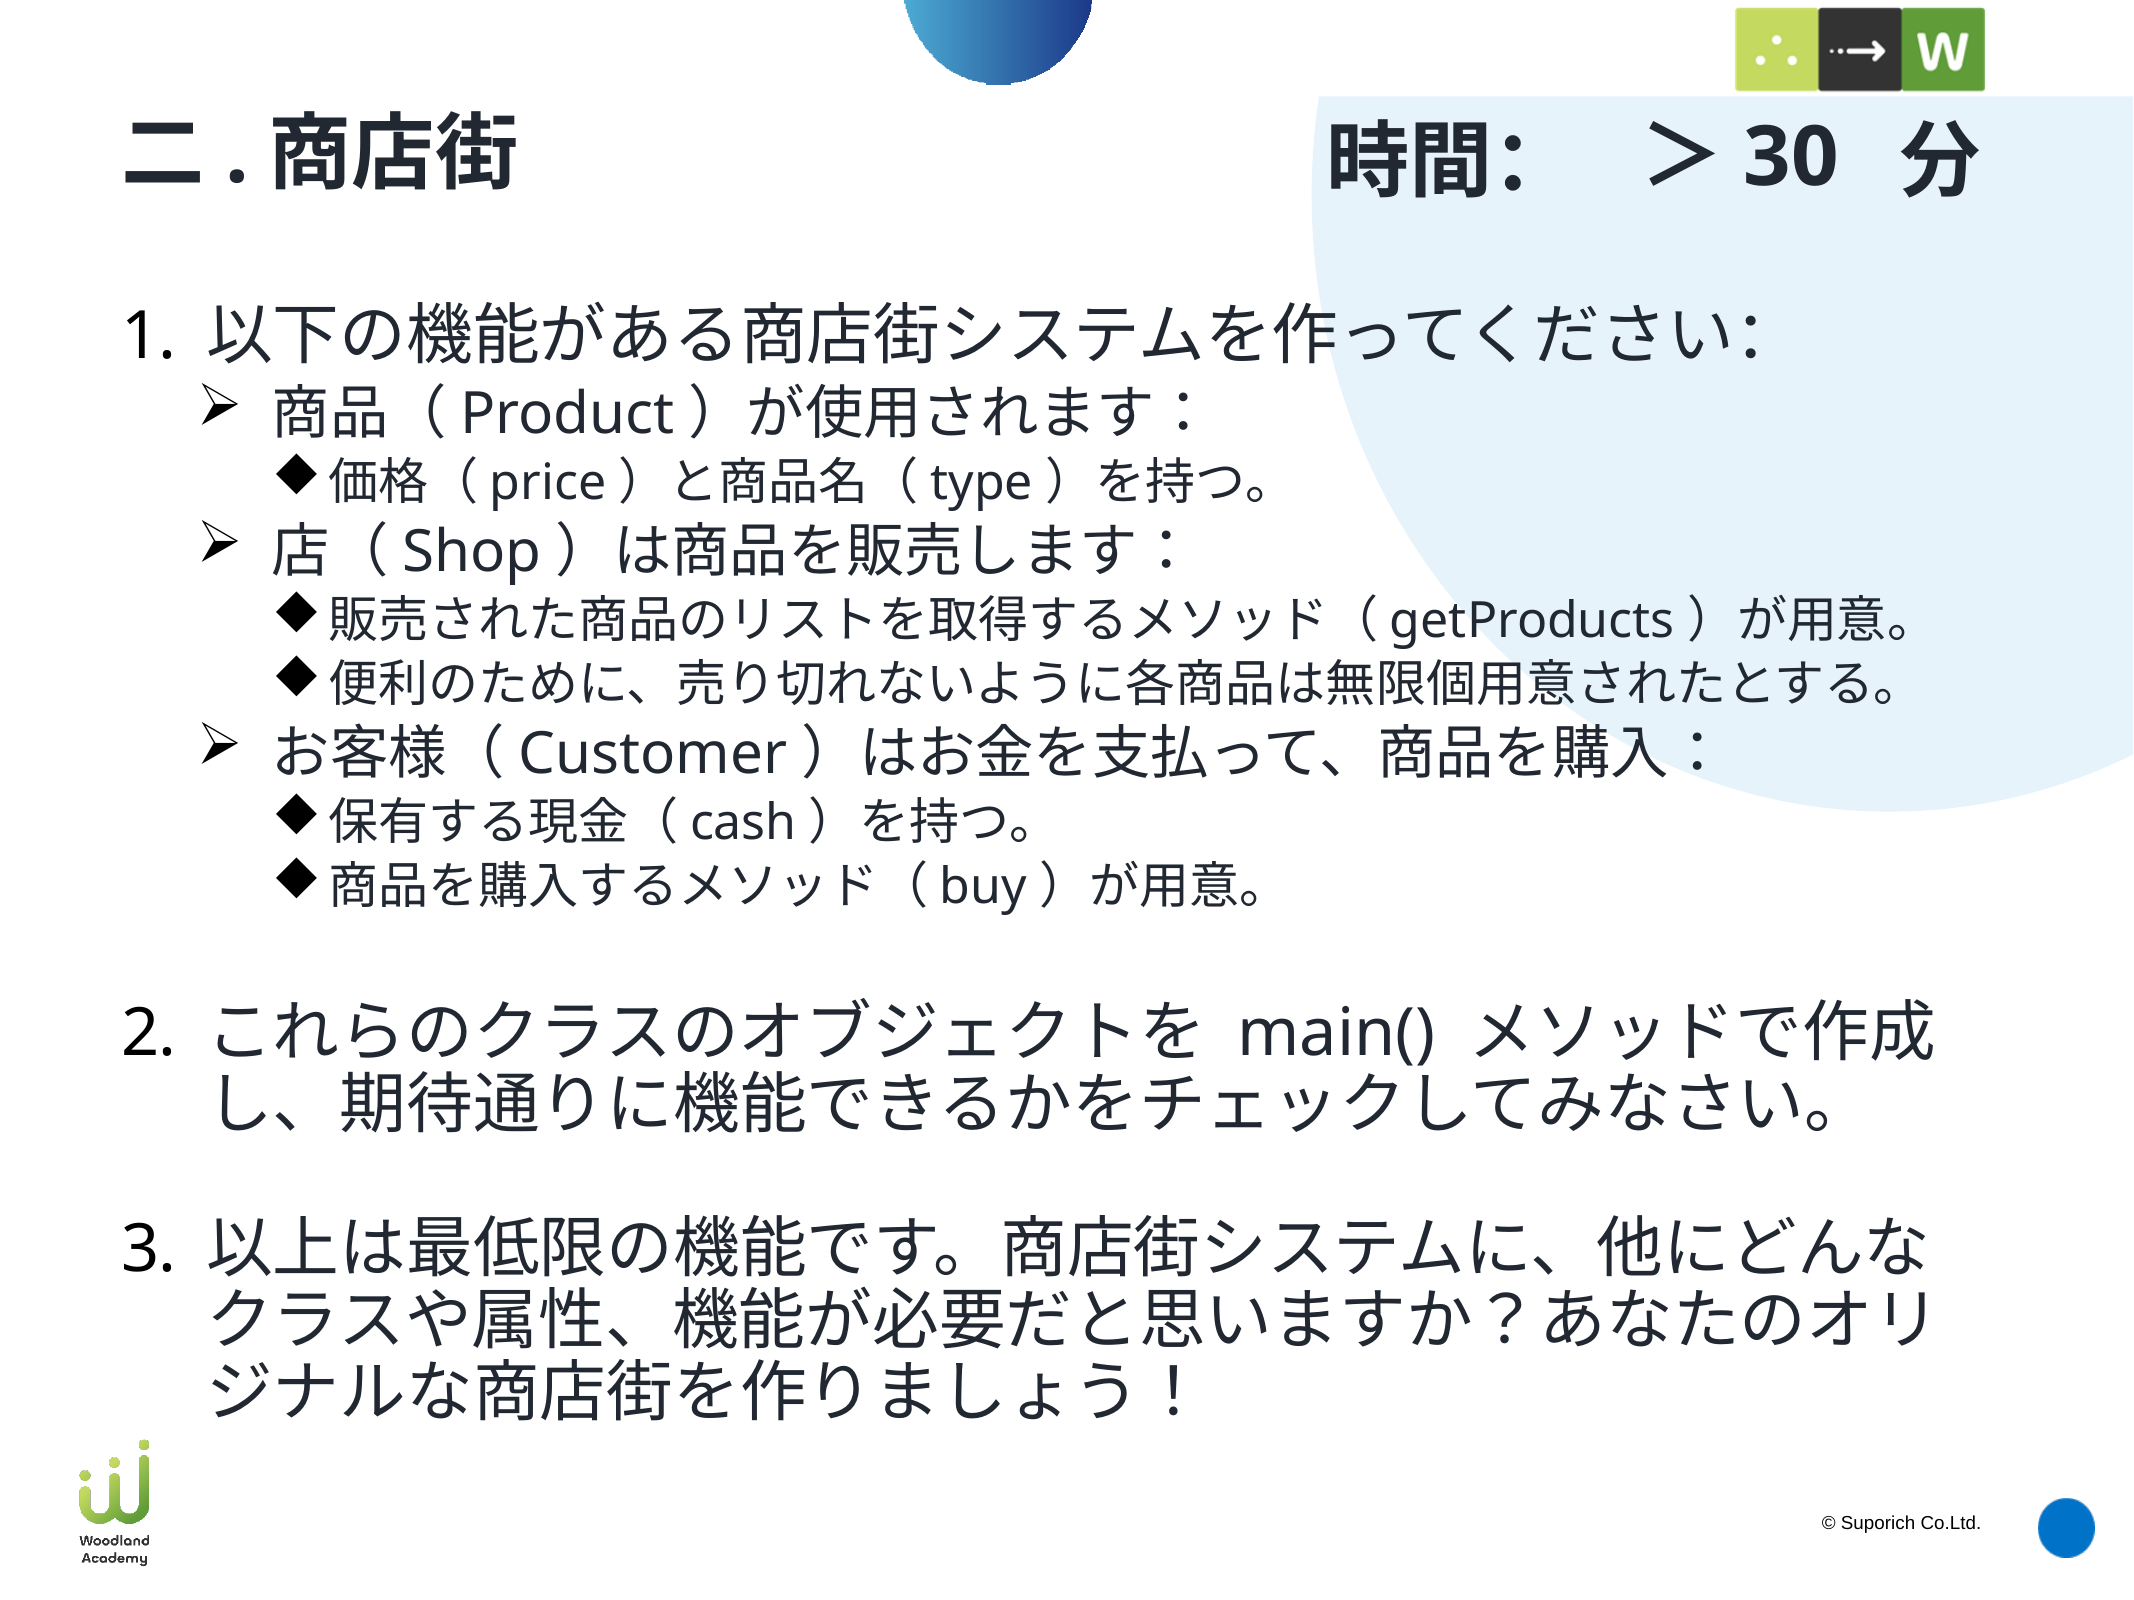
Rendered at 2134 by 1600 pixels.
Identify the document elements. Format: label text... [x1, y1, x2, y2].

picture [2038, 1498, 2095, 1558]
picture [904, 0, 1092, 85]
list 以下の機能がある商店街システムを作ってください： 商品（Product）が使用されます： 価格（price）と商品名（type）を持つ。 店（Shop）は商品を販売します： 販売された商品のリストを取得するメソッド（getProducts）が用意。 便利のために、売り切れないように各商品は無限個用意されたとする。 お客様（Customer）はお金を支払って、商品を購入： 保有する現金（cash）を持つ。 商品を購入するメソッド（buy）が用意。 これらのクラスのオブジェクトを main() メソッドで作成し、期待通りに機能できるかをチェックしてみなさい。 以上は最低限の機能です。商店街システムに、他にどんなクラスや属性、機能が必要だと思いますか？あなたのオリジナルな商店街を作りましょう！ [106, 293, 1998, 1503]
picture [39, 1404, 199, 1593]
title 二.商店街 [106, 103, 1312, 210]
list ＞30 [1595, 99, 1884, 217]
picture [1729, 4, 1992, 97]
